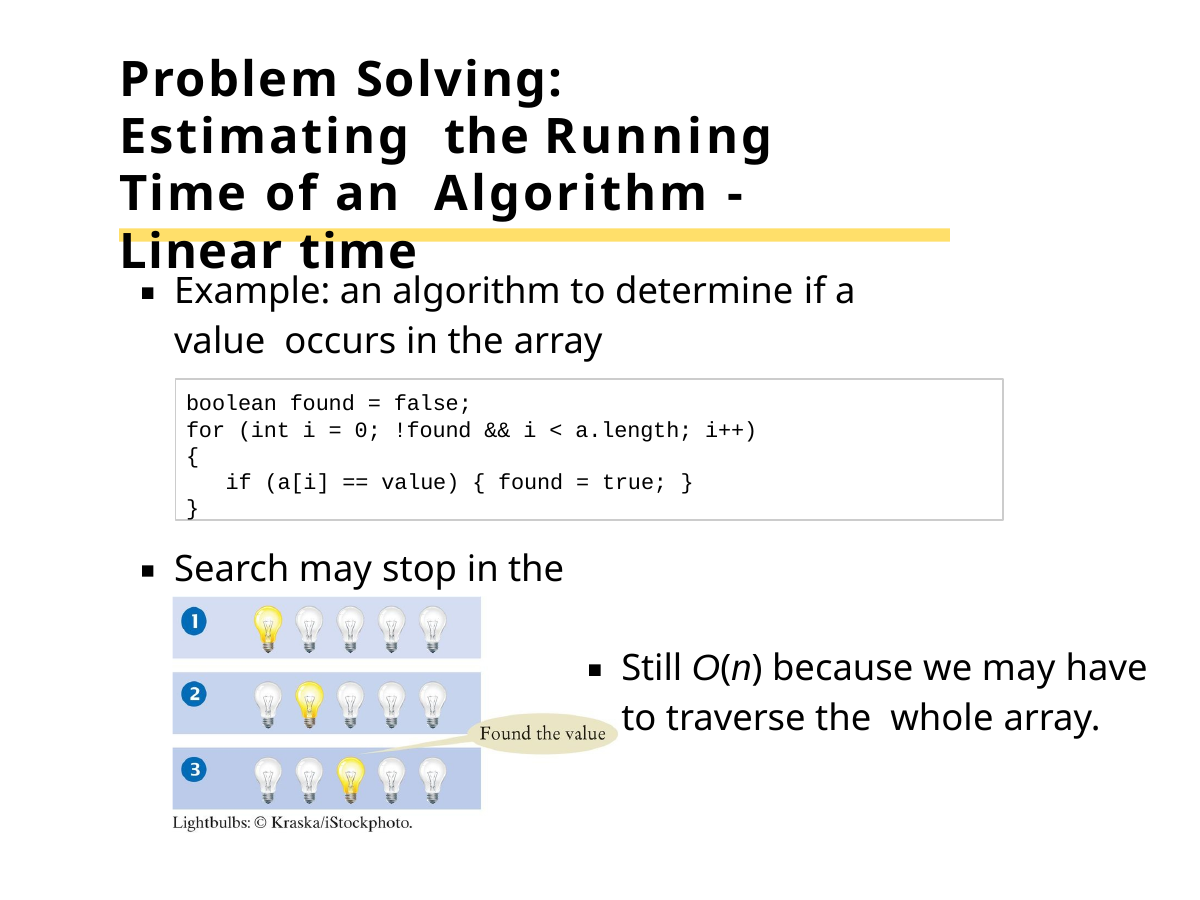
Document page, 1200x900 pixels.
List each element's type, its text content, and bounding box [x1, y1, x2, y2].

text_box [142, 565, 154, 577]
text_box [172, 596, 620, 852]
text_box [142, 287, 154, 299]
text_box Still O(n) because we may have to traverse the whole array. [619, 637, 1166, 739]
text_box boolean found = false; for (int i = 0; !found && i < a.length; i++) { if (a[i] == value) { found = true; } } [175, 378, 1004, 520]
title Problem Solving: Estimating the Running Time of an Algorithm - Linear time [117, 48, 825, 278]
text_box [589, 664, 601, 676]
text_box [825, 228, 950, 242]
text_box Example: an algorithm to determine if a value occurs in the array [172, 260, 912, 361]
text_box Search may stop in the middle [172, 545, 669, 633]
